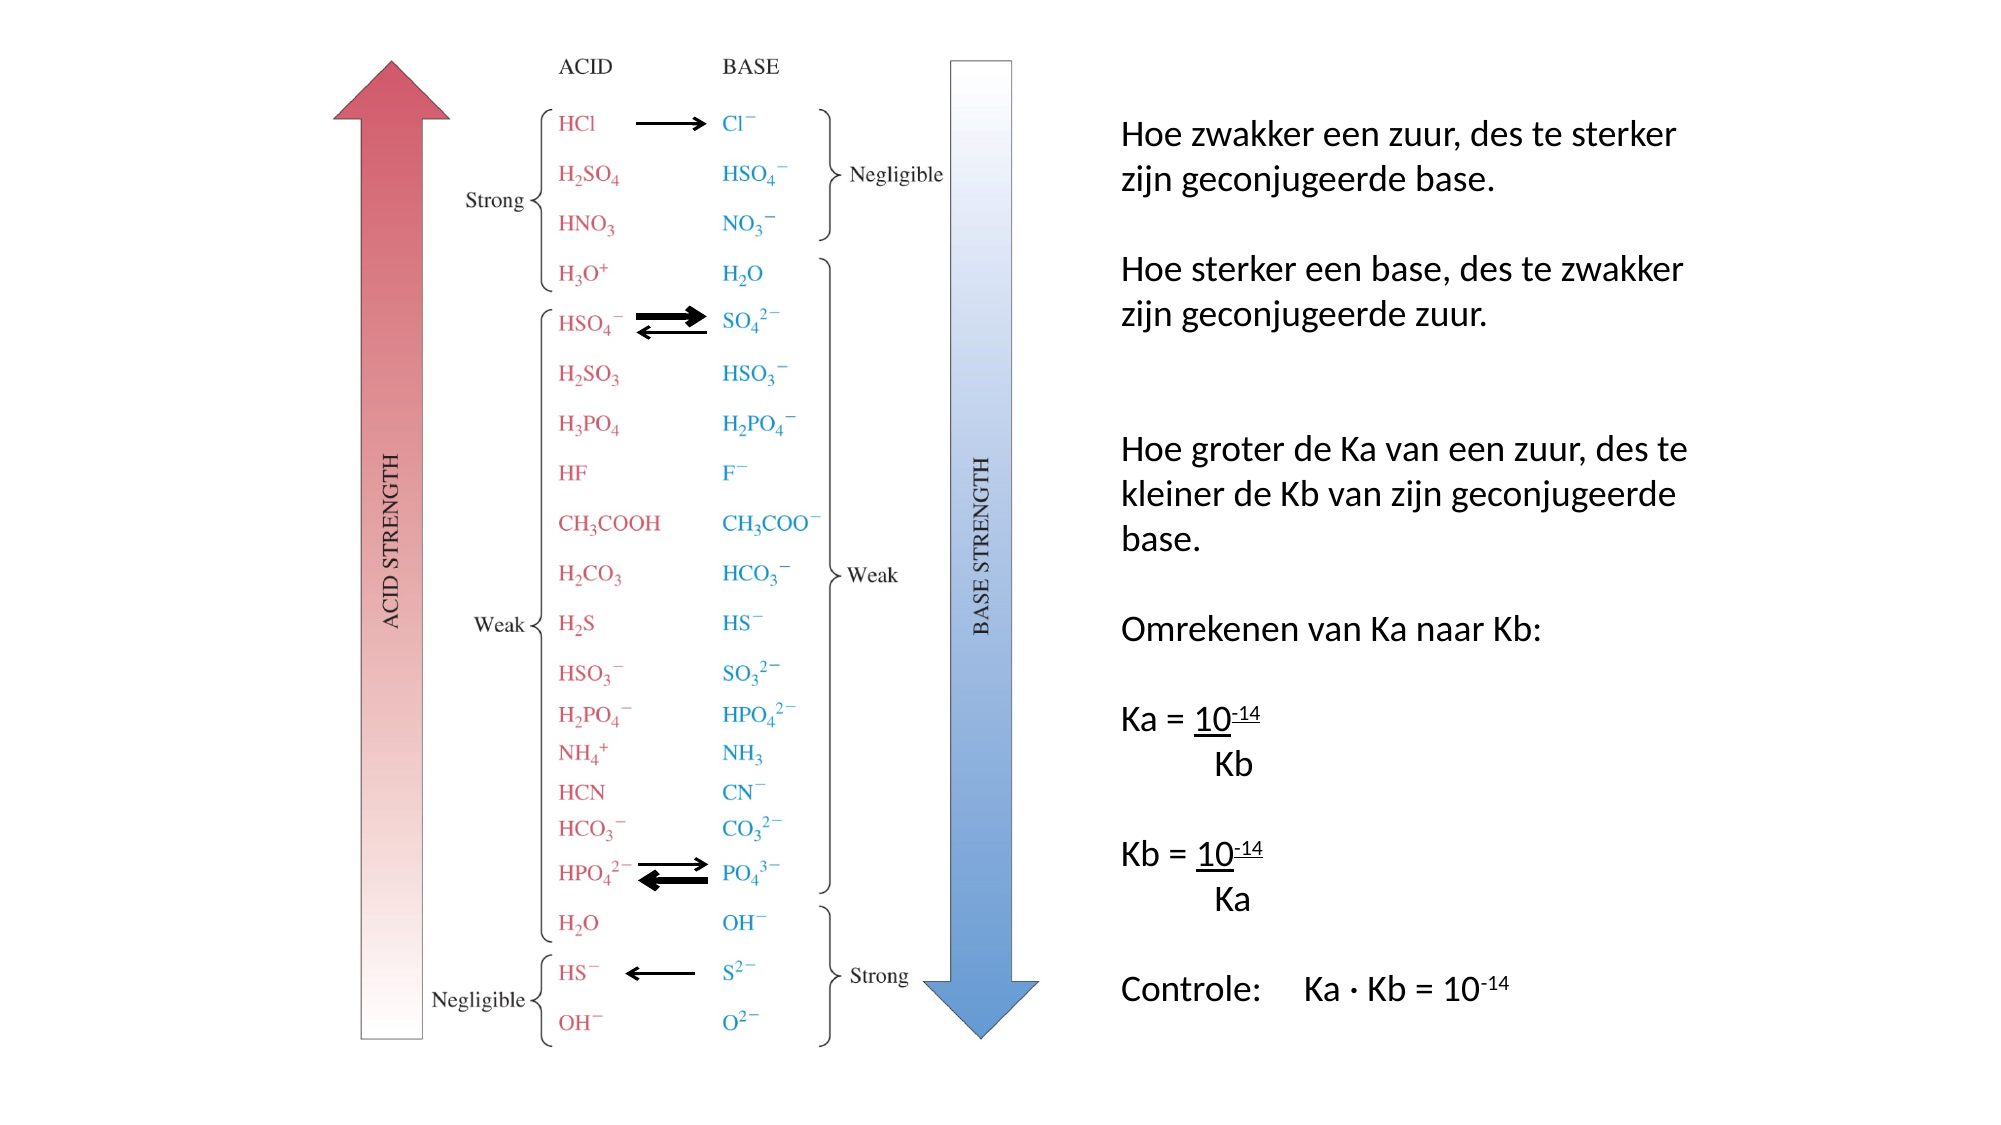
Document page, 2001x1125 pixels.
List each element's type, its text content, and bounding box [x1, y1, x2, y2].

picture [279, 58, 1093, 1052]
text_box Hoe zwakker een zuur, des te sterker zijn geconjugeerde base. Hoe sterker een base, des te zwakker zijn geconjugeerde zuur. Hoe groter de Ka van een zuur, des te kleiner de Kb van zijn geconjugeerde base. Omrekenen van Ka naar Kb: Ka = 10-14 Kb Kb = 10-14 Ka Controle: Ka · Kb = 10-14 [1106, 101, 1709, 1062]
